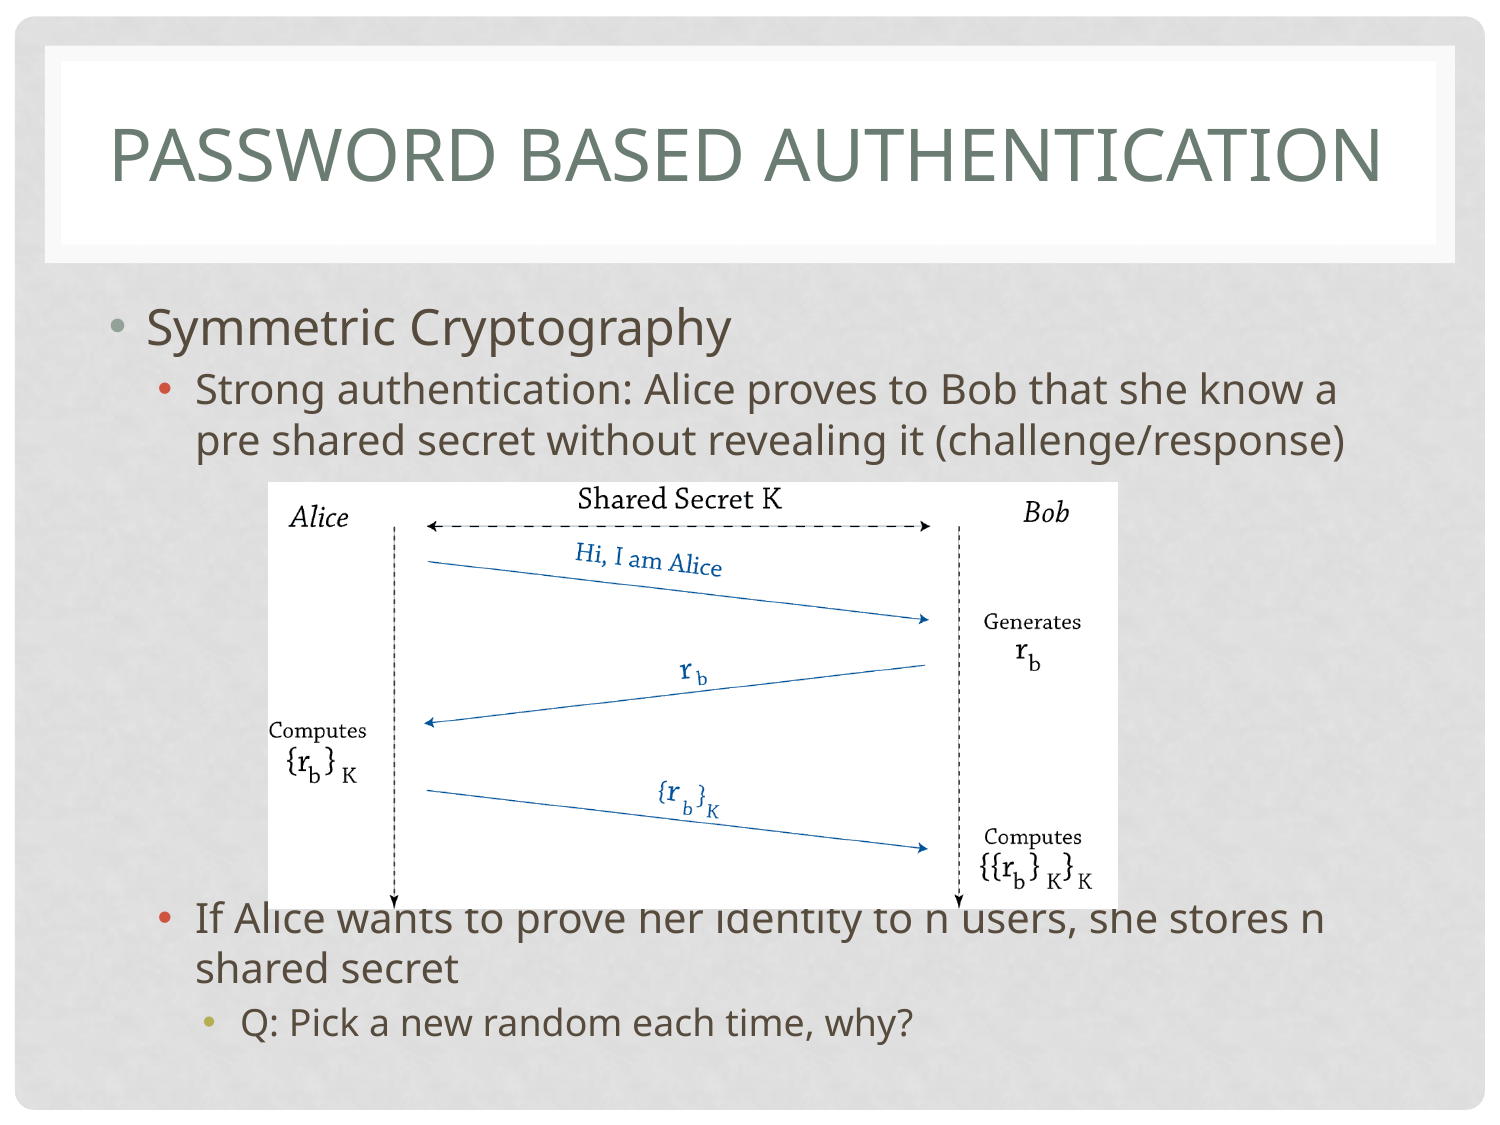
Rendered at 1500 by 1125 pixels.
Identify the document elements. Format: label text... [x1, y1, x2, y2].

picture [14, 16, 1485, 1110]
picture [268, 481, 1118, 910]
list Symmetric Cryptography Strong authentication: Alice proves to Bob that she know a pre shared secret without revealing it (challenge/response) If Alice wants to prove her identity to n users, she stores n shared secret Q: Pick a new random each time, why? [75, 287, 1425, 1125]
title PASSWORD BASED AUTHENTICATION [69, 66, 1425, 238]
